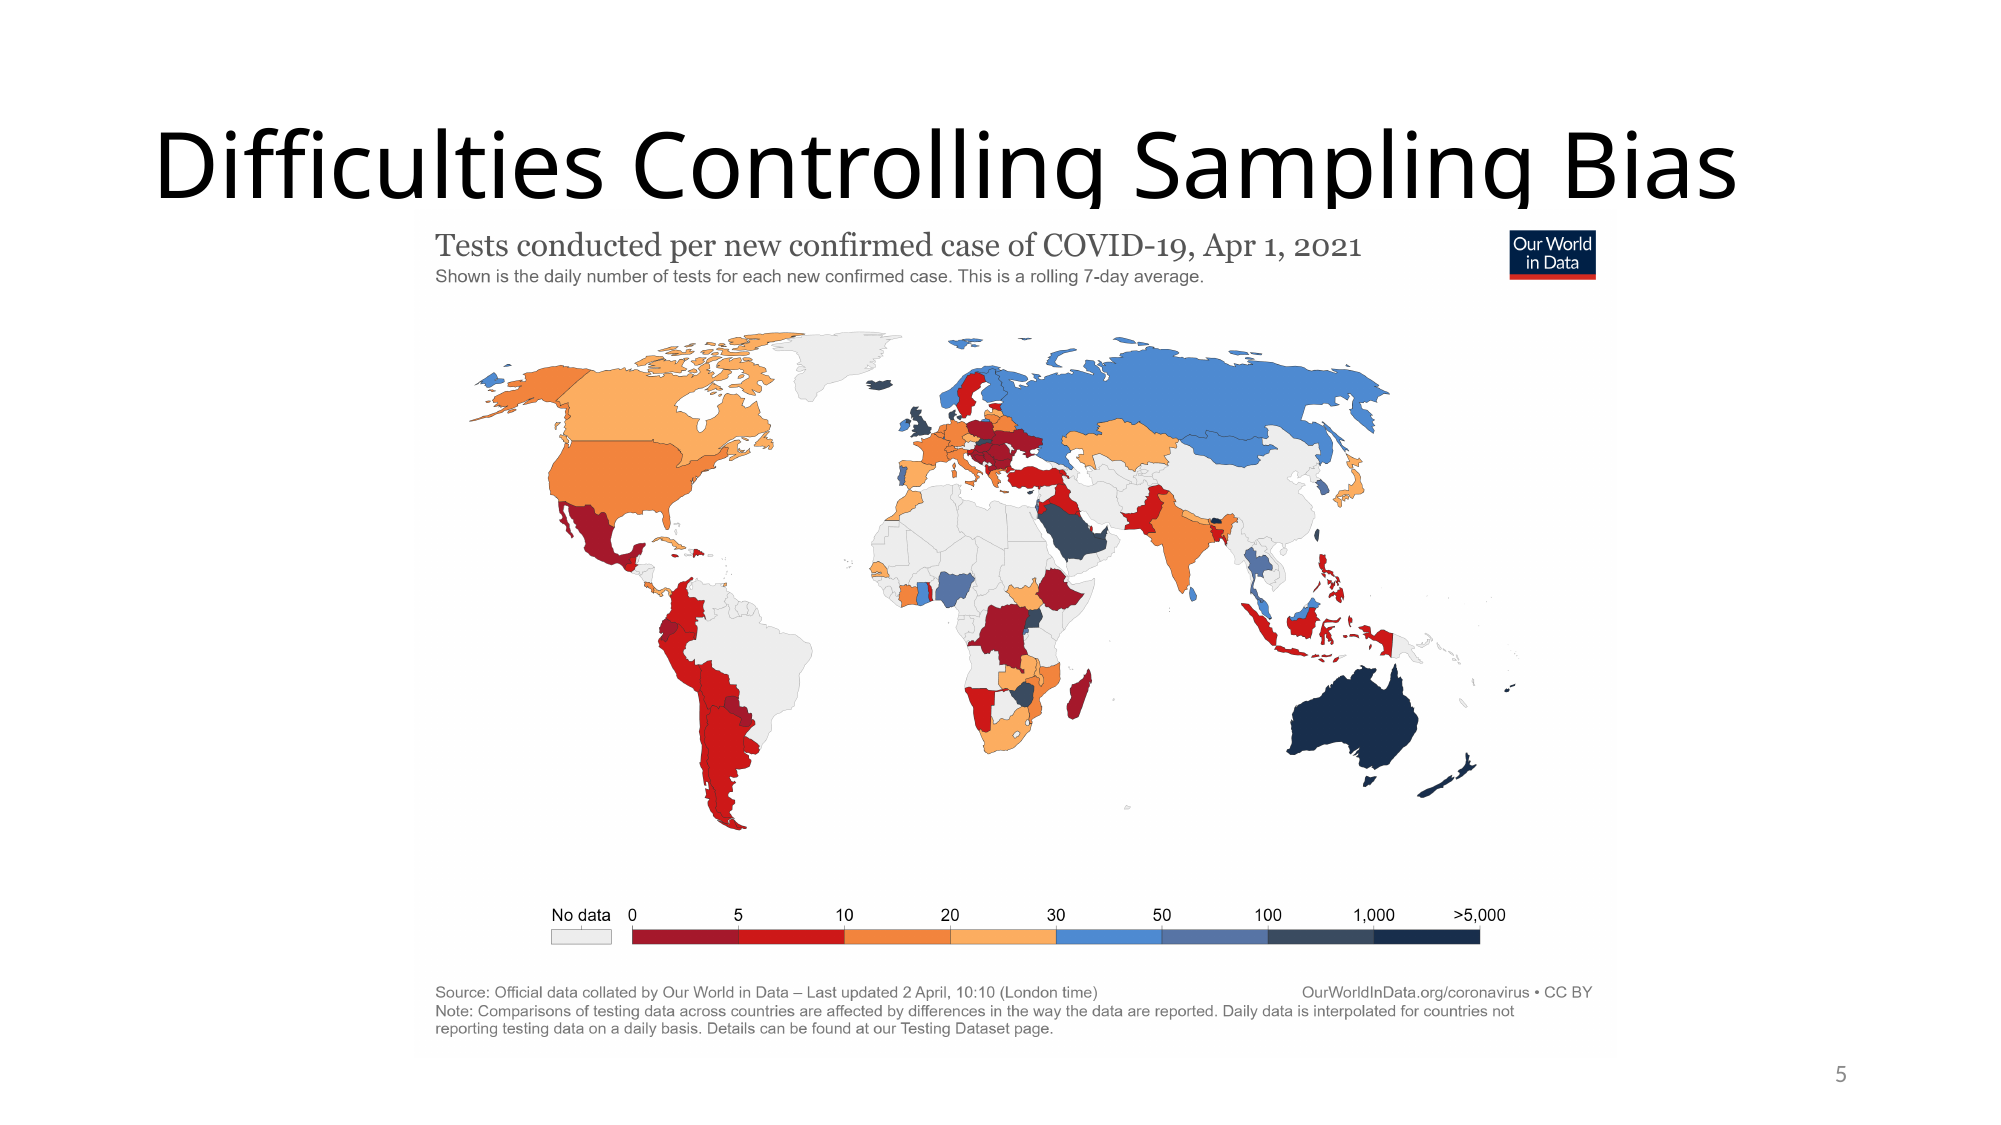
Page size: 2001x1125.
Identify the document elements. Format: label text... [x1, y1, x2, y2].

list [414, 209, 1617, 1058]
slide_number 5 [1412, 1042, 1863, 1103]
title Difficulties Controlling Sampling Bias [137, 59, 1863, 278]
